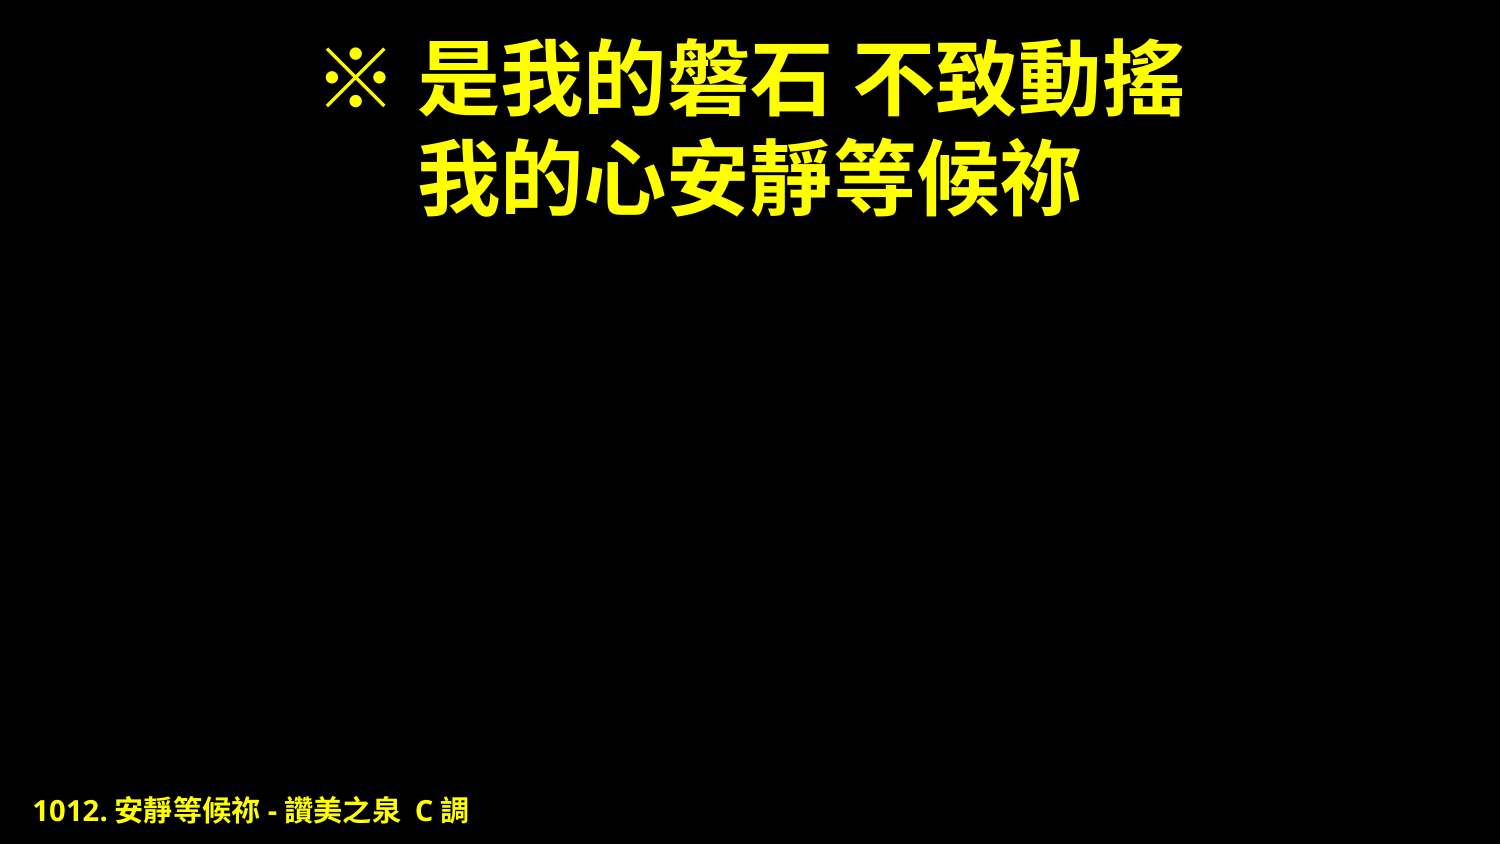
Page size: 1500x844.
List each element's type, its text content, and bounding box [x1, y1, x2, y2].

text_box 1012.安靜等候祢-讚美之泉 C調 [17, 784, 774, 835]
title ※是我的磐石 不致動搖 我的心安靜等候祢 [0, 55, 1500, 197]
